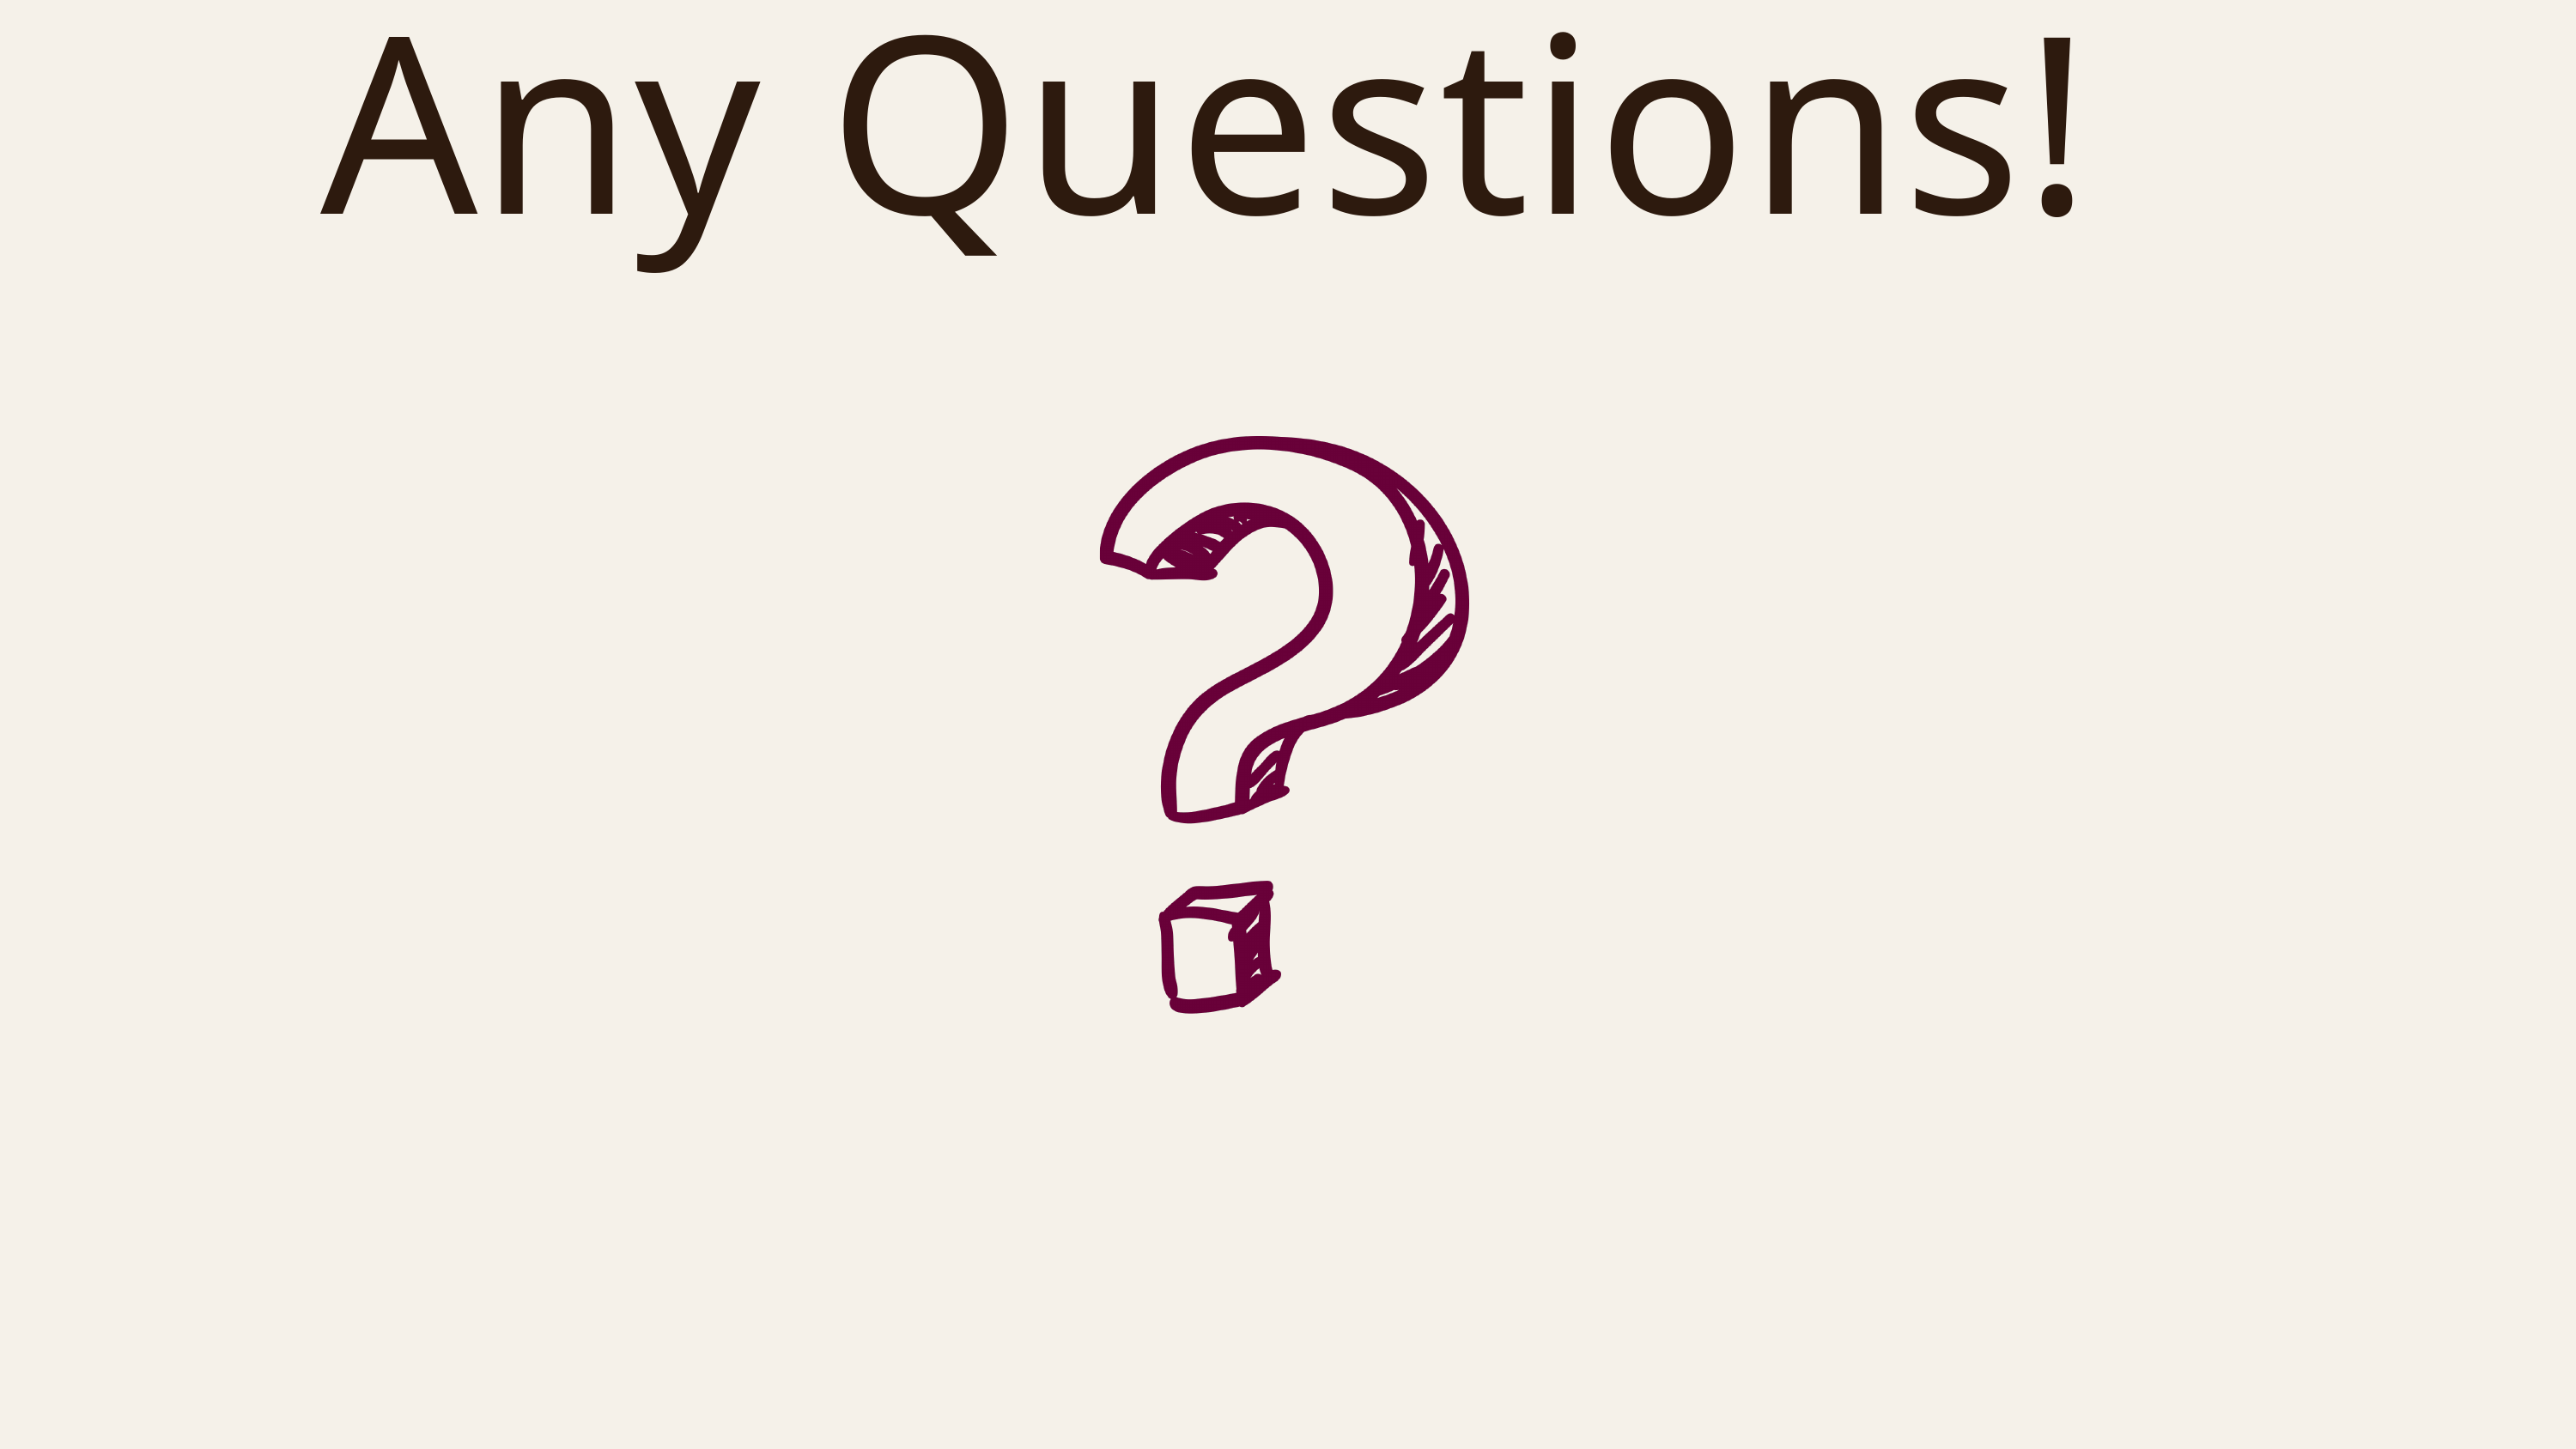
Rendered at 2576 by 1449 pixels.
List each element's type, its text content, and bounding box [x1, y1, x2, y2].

text_box Any Questions! [320, 0, 2256, 264]
text_box [1099, 434, 1476, 1015]
